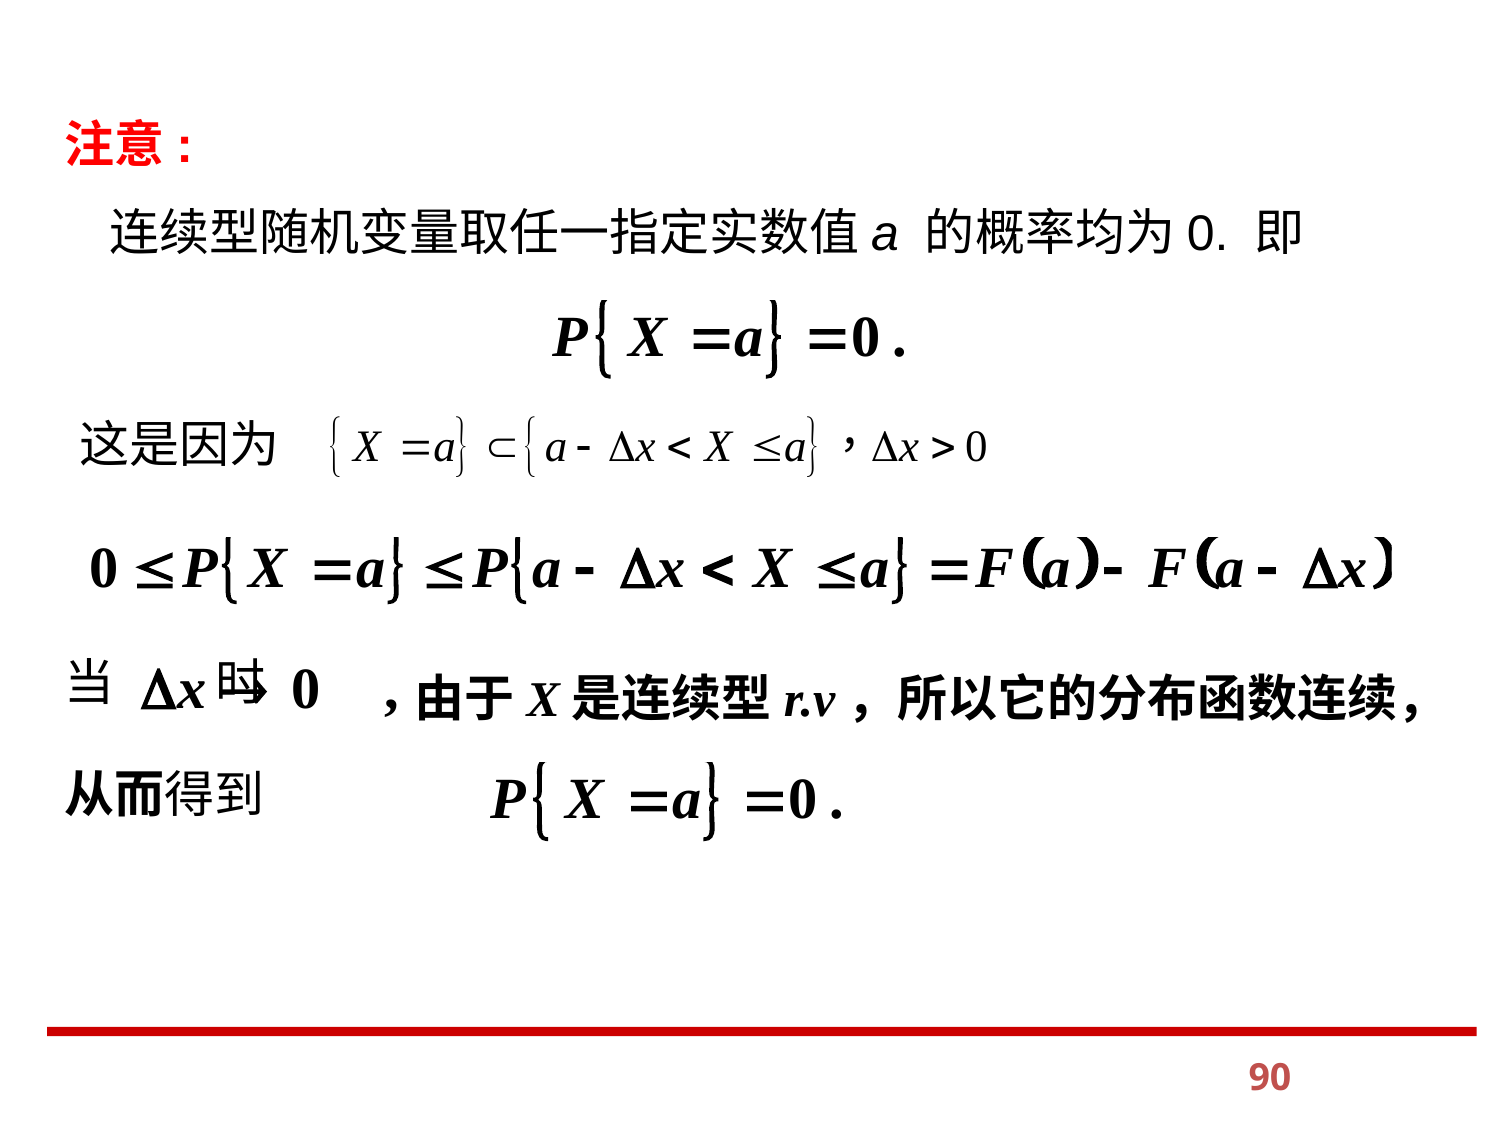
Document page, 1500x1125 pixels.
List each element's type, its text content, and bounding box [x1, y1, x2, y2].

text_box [324, 412, 994, 488]
text_box 由于X是连续型r.v，所以它的分布函数连续， [1261, 649, 1500, 734]
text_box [49, 649, 594, 728]
text_box 连续型随机变量取任一指定实数值a 的概率均为0. 即 [37, 199, 1373, 269]
text_box 从而得到 [49, 762, 249, 832]
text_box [254, 613, 1256, 877]
text_box 这是因为 [64, 412, 249, 482]
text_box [537, 299, 909, 382]
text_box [254, 209, 1256, 535]
text_box 90 [1112, 1046, 1438, 1125]
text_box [87, 537, 1392, 605]
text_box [474, 762, 846, 844]
text_box 注意: [49, 112, 208, 182]
